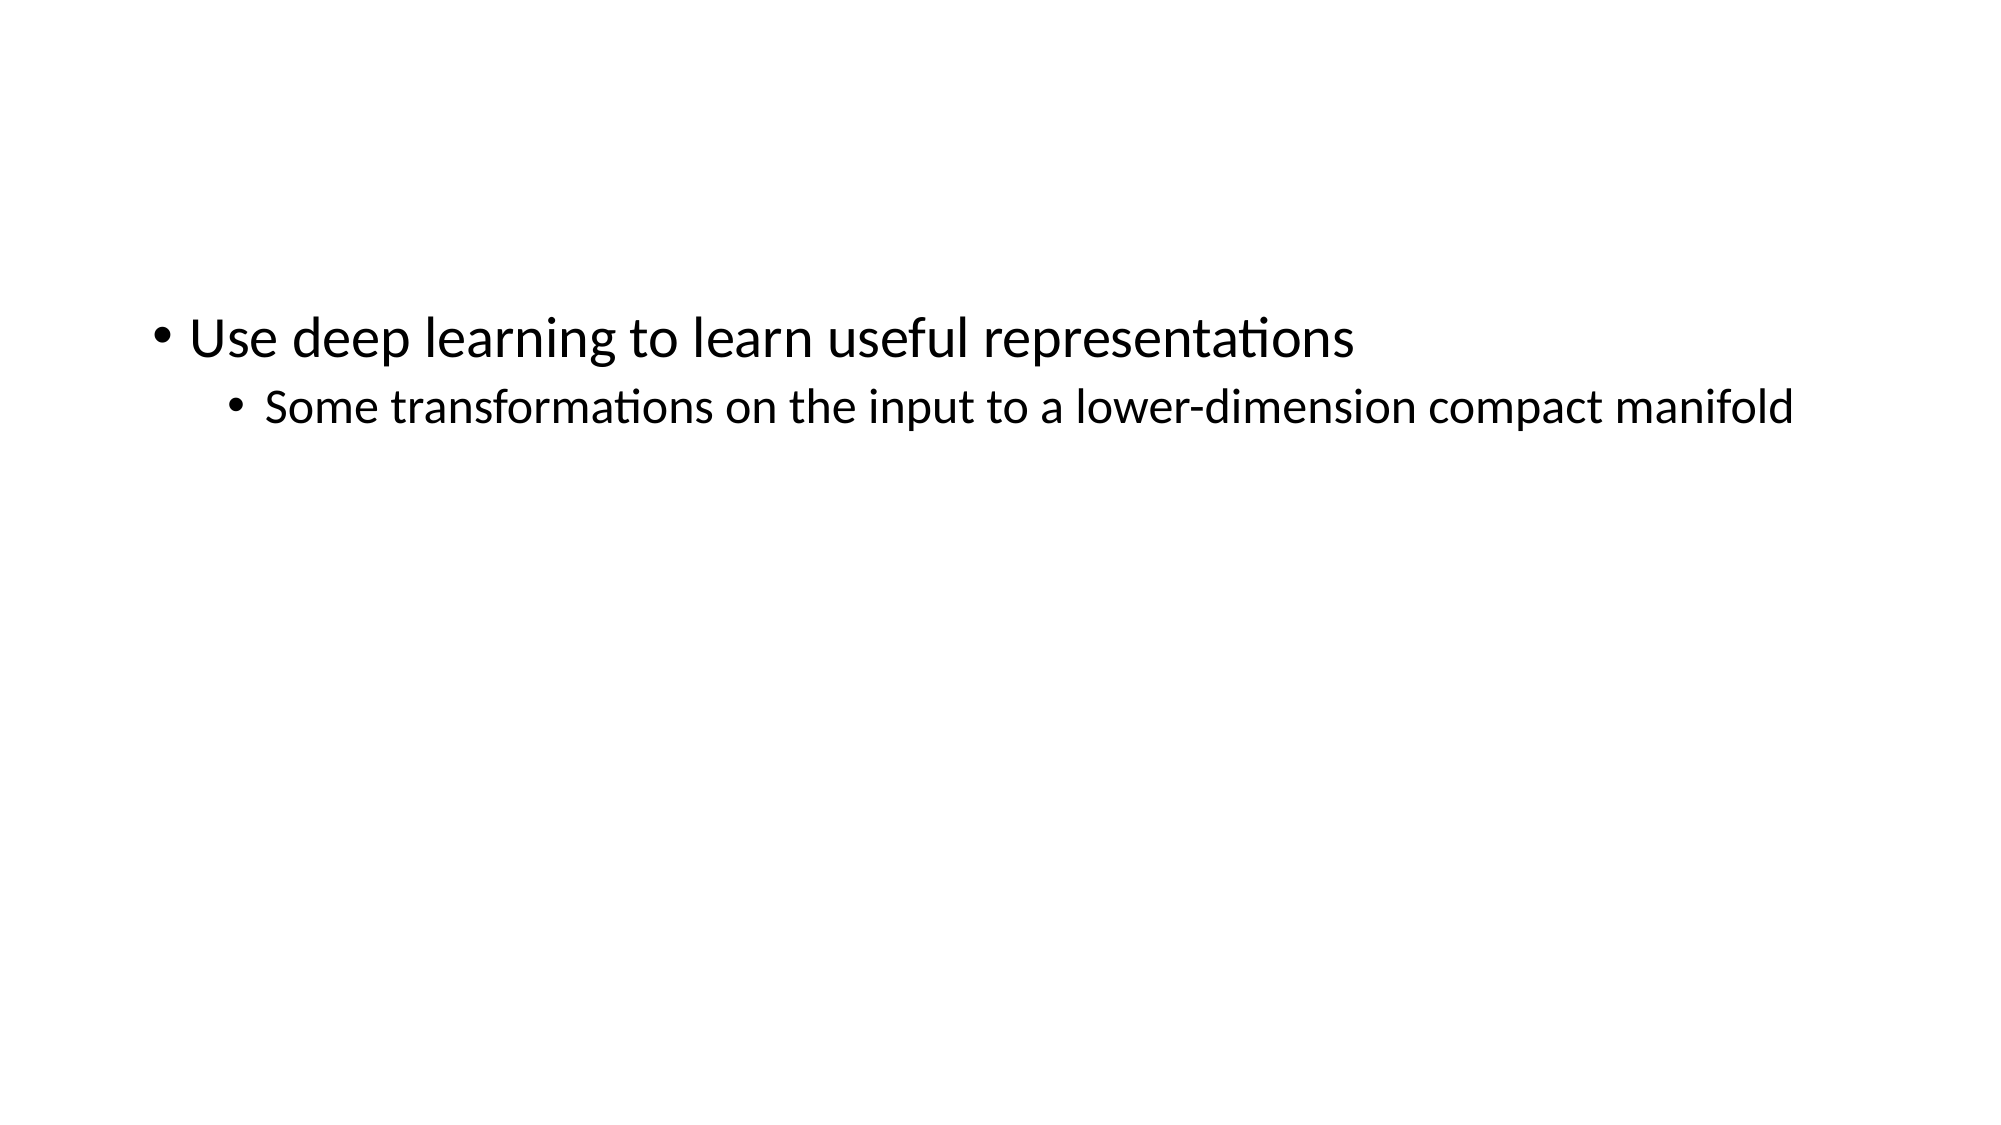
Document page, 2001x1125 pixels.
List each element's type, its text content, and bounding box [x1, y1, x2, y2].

list Use deep learning to learn useful representations Some transformations on the input to a lower-dimension compact manifold [137, 299, 1863, 1014]
